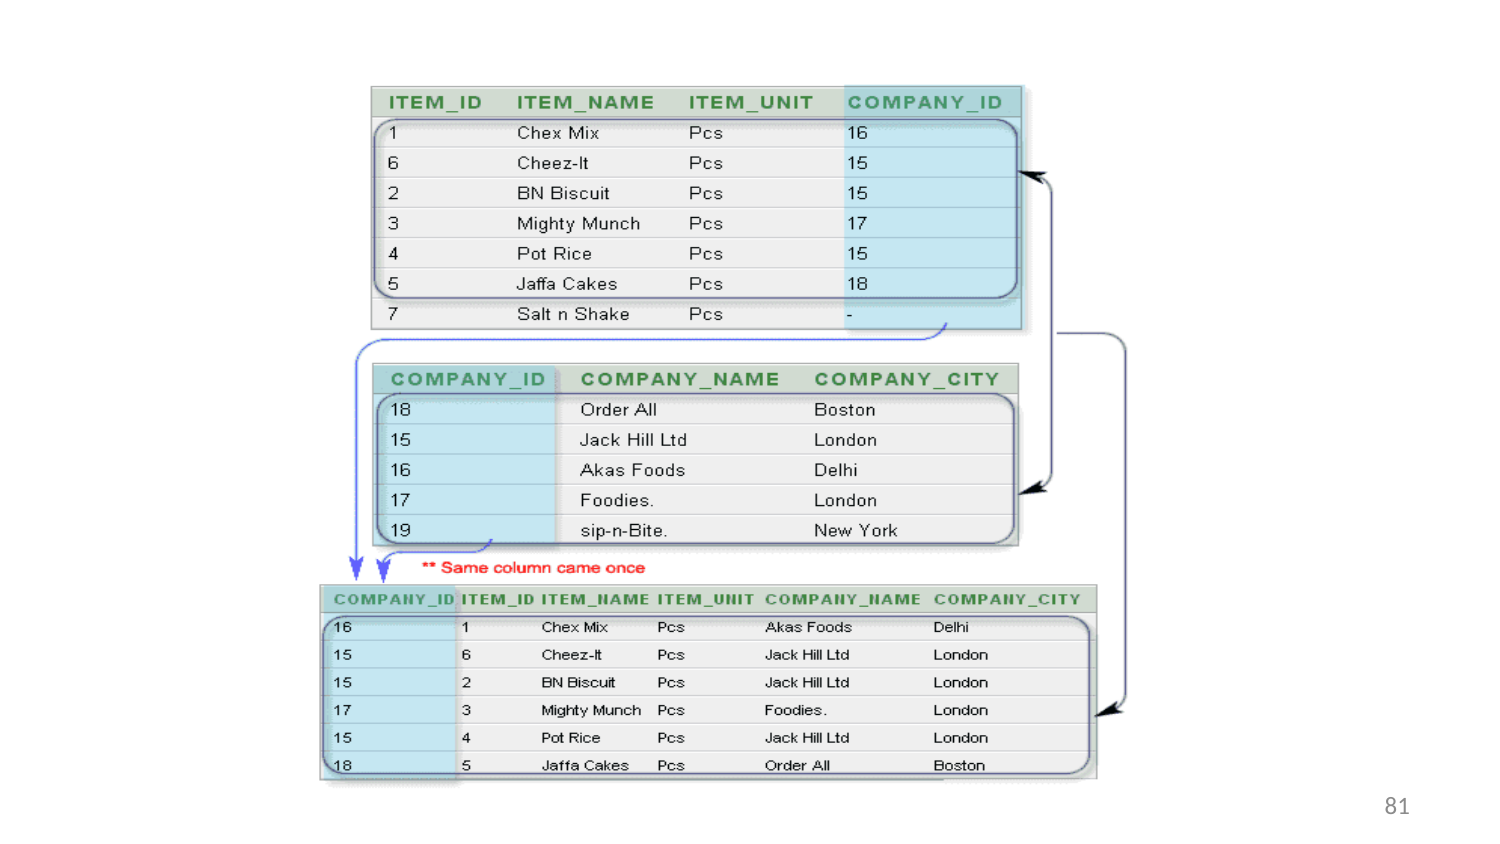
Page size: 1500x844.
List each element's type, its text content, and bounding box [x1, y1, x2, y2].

slide_number 81 [1074, 782, 1425, 827]
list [299, 71, 1140, 798]
